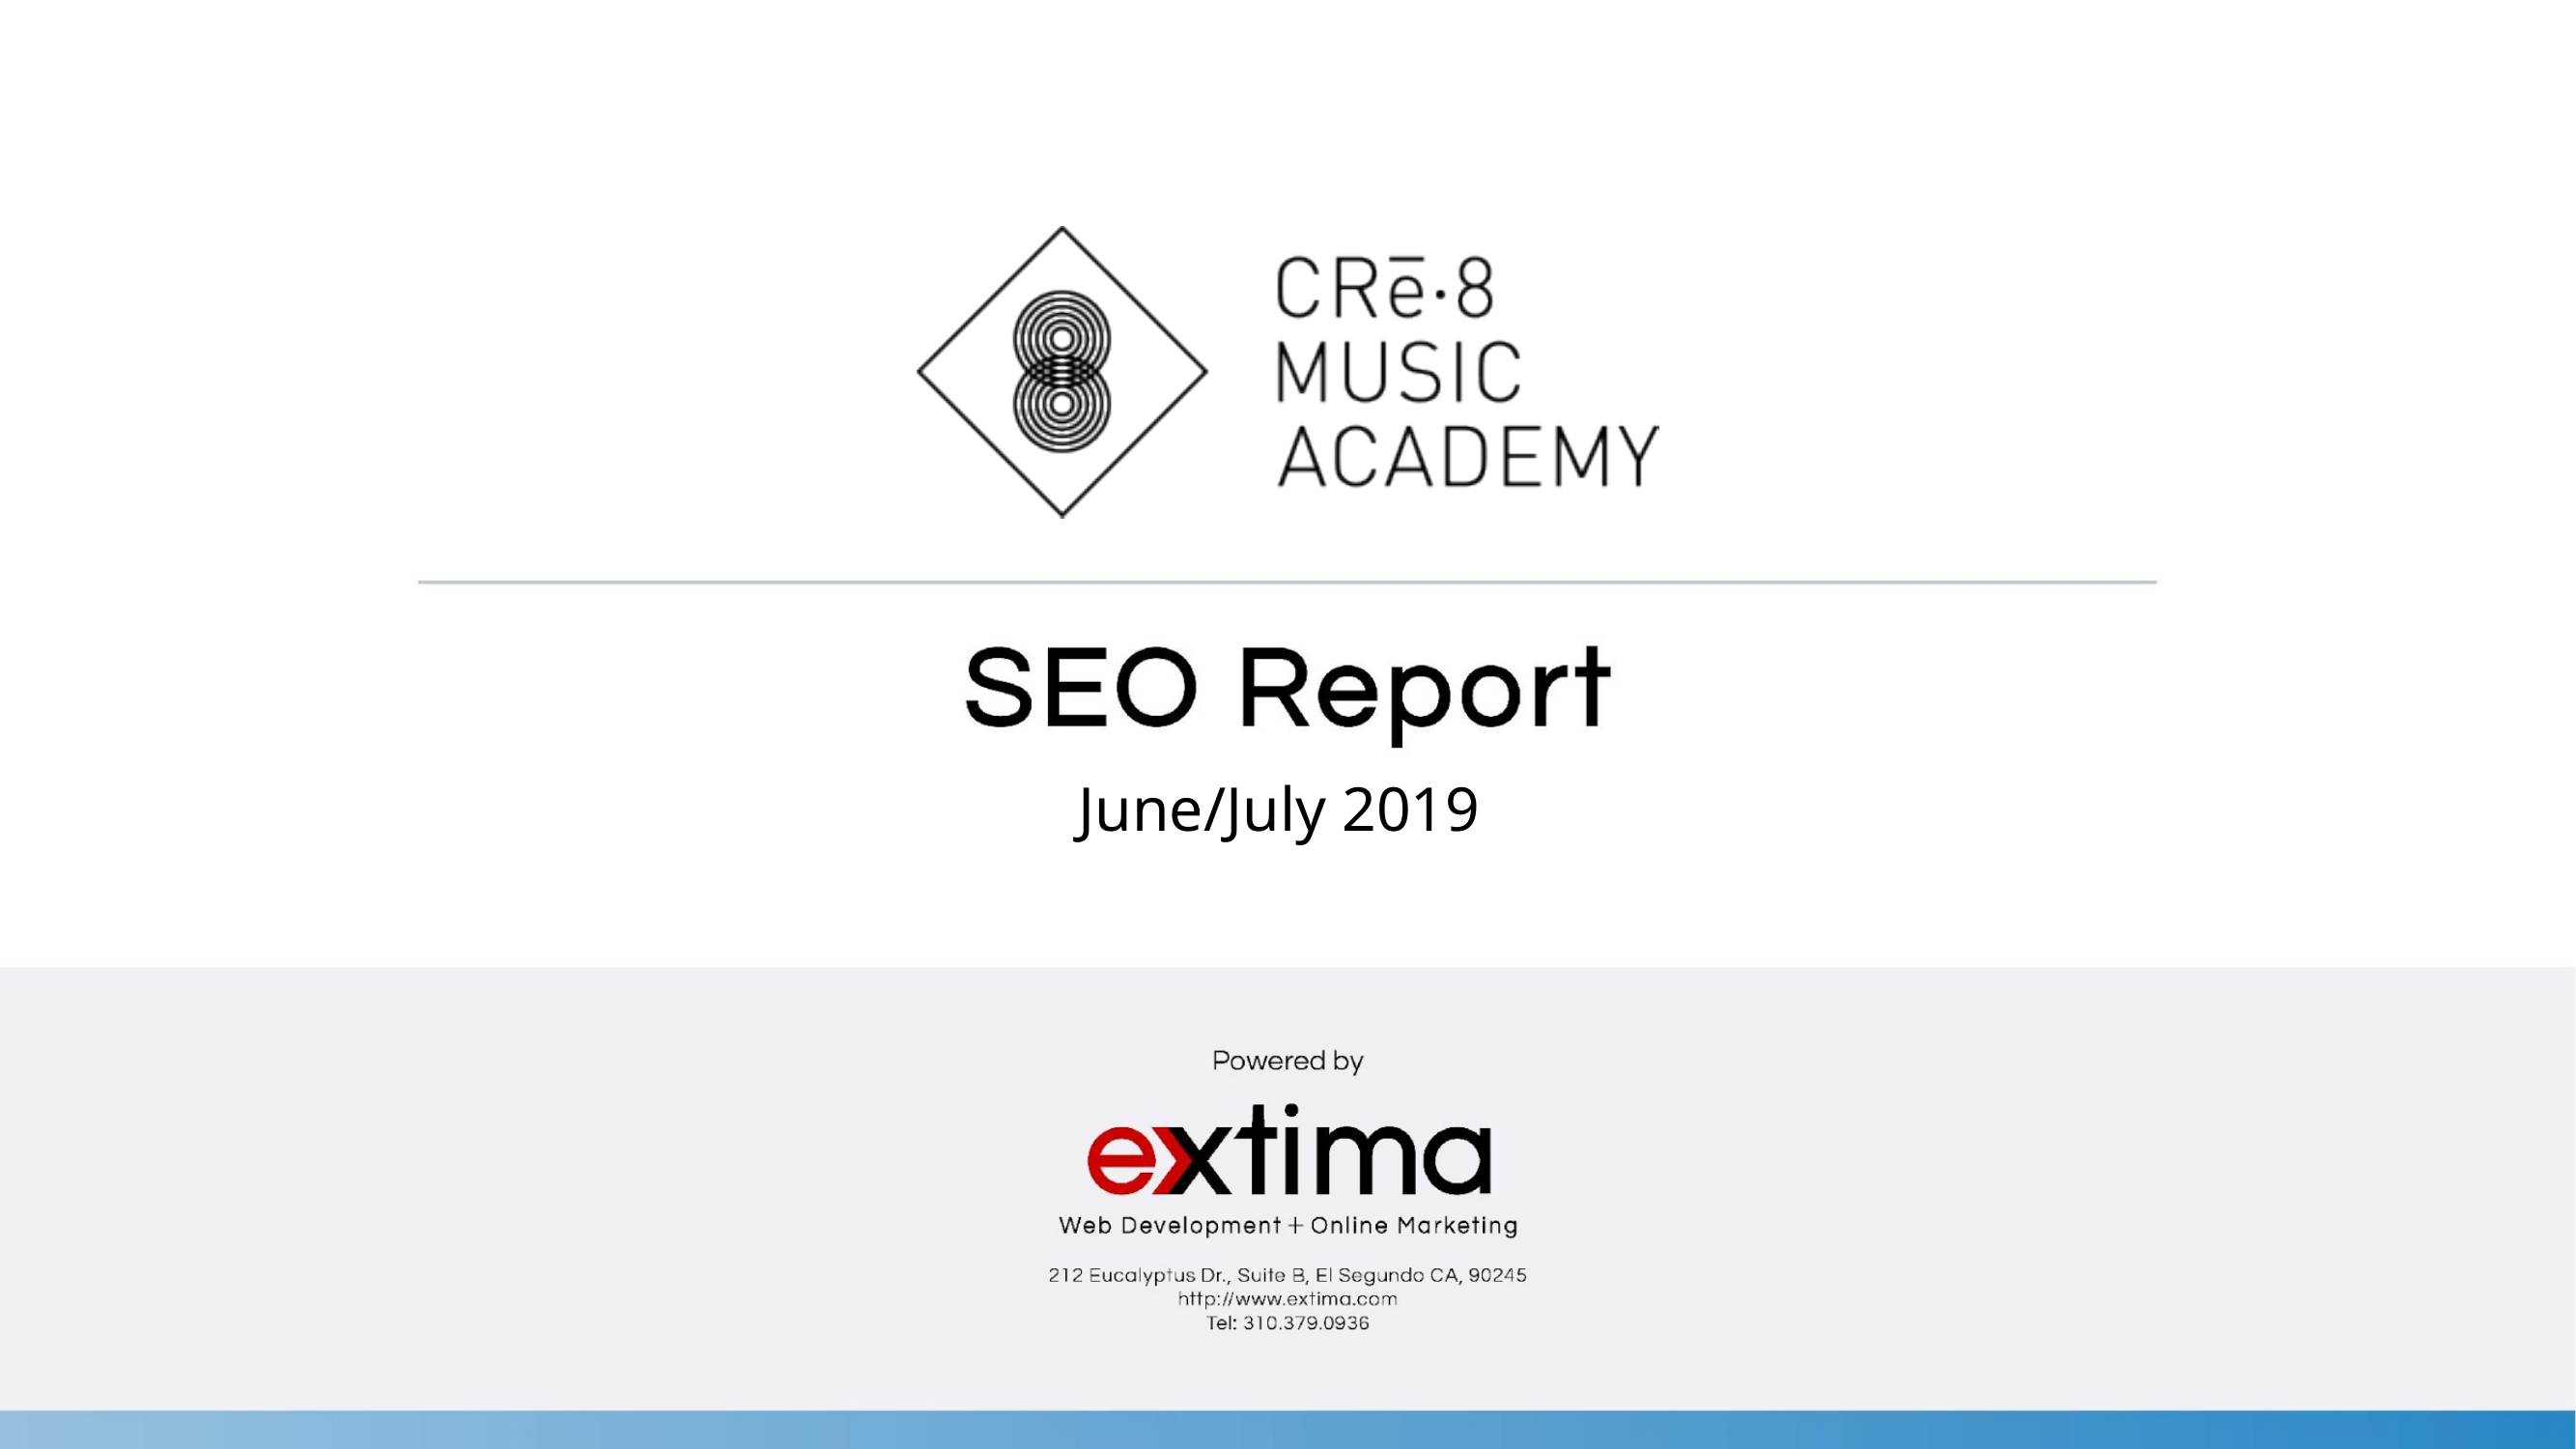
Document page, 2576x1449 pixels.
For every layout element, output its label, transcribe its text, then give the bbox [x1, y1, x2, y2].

text_box June/July 2019 [953, 761, 1606, 853]
picture [0, 0, 2576, 1449]
